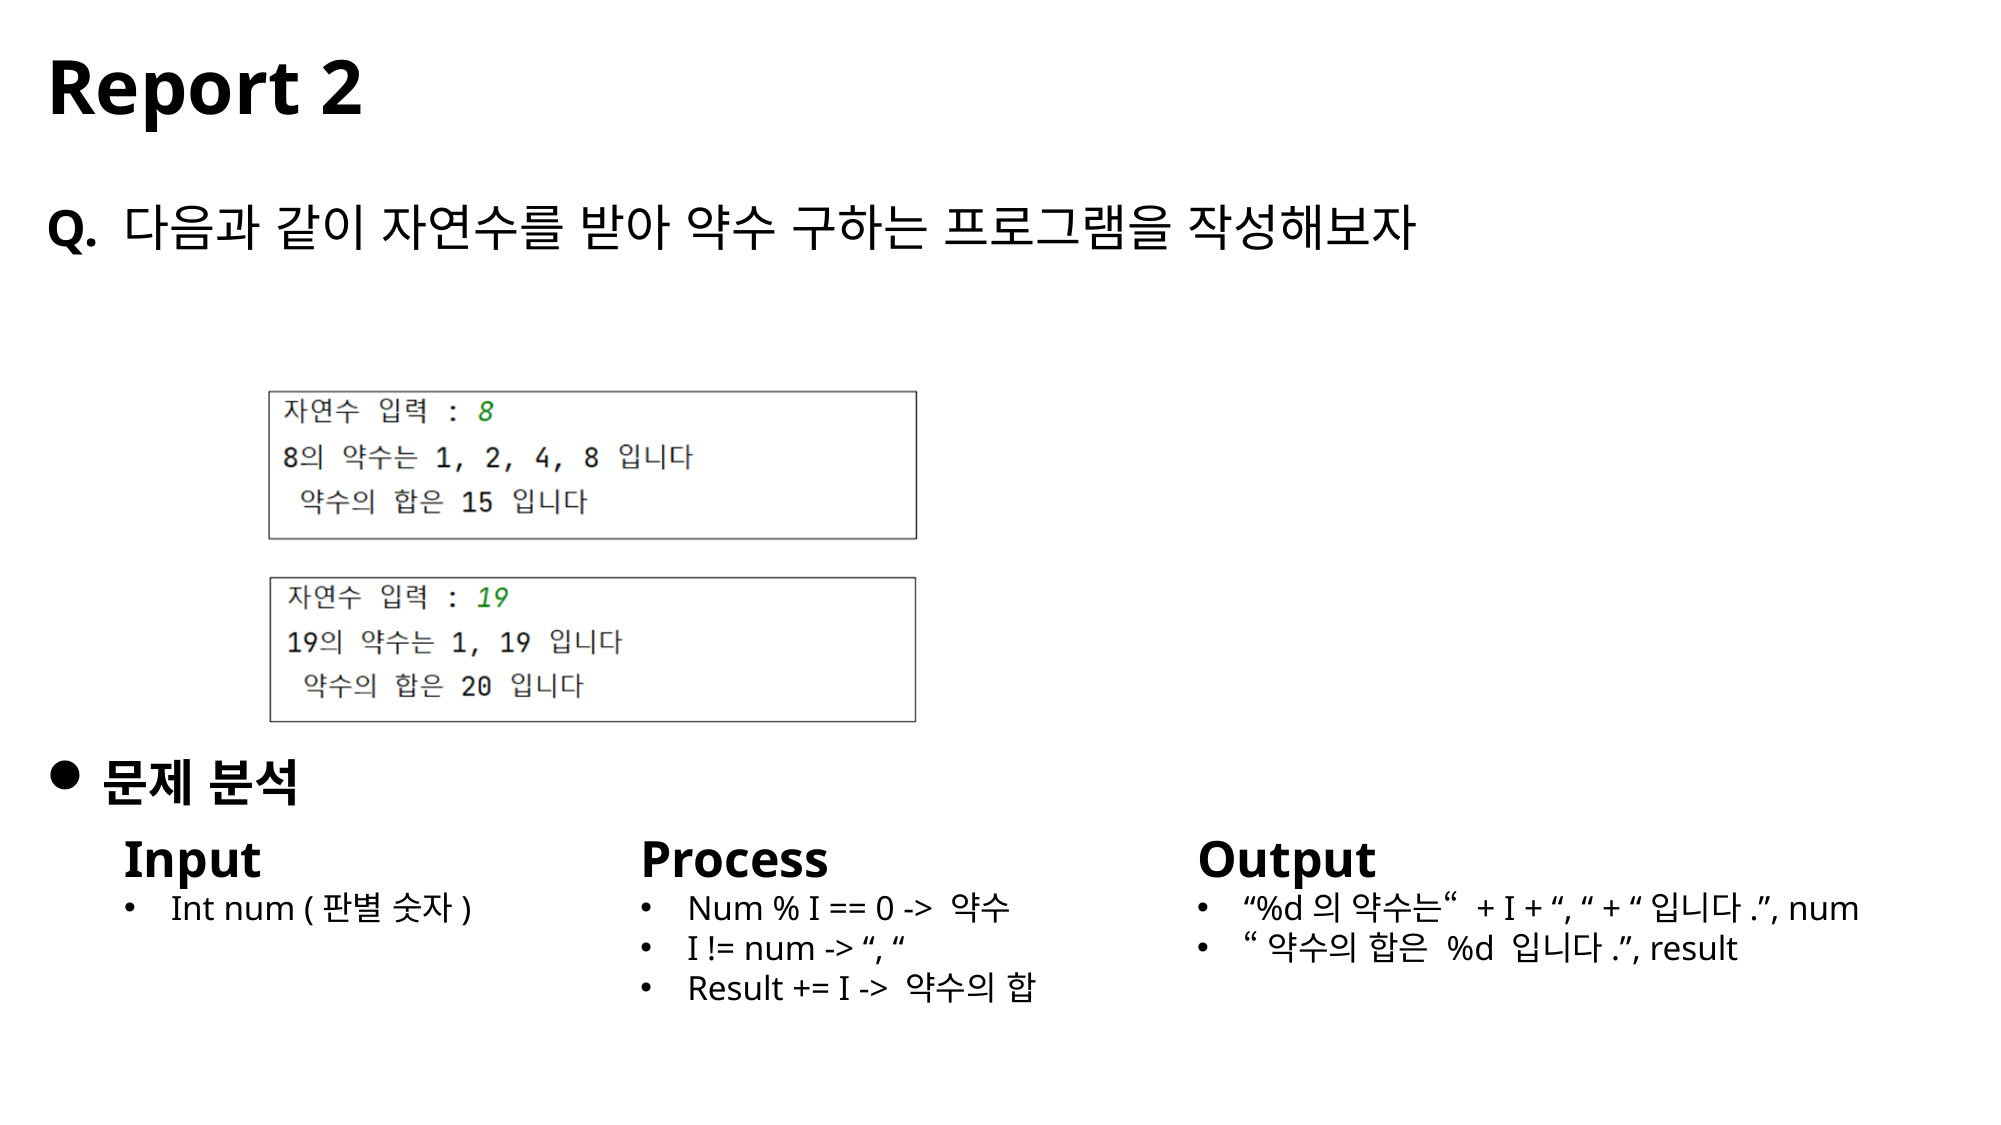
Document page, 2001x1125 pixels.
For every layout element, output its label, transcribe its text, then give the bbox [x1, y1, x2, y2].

text_box Output “%d의 약수는“ + I + “, “ + “입니다.”, num “약수의 합은 %d 입니다.”, result [1182, 819, 1969, 975]
text_box Process Num % I == 0 -> 약수 I != num -> “, “ Result += I -> 약수의 합 [625, 819, 1329, 1015]
text_box Q. 다음과 같이 자연수를 받아 약수 구하는 프로그램을 작성해보자 [31, 188, 2000, 324]
picture [265, 385, 922, 724]
text_box Input Int num (판별 숫자) [109, 819, 548, 935]
text_box 문제 분석 [31, 744, 354, 819]
text_box Report 2 [31, 32, 675, 138]
